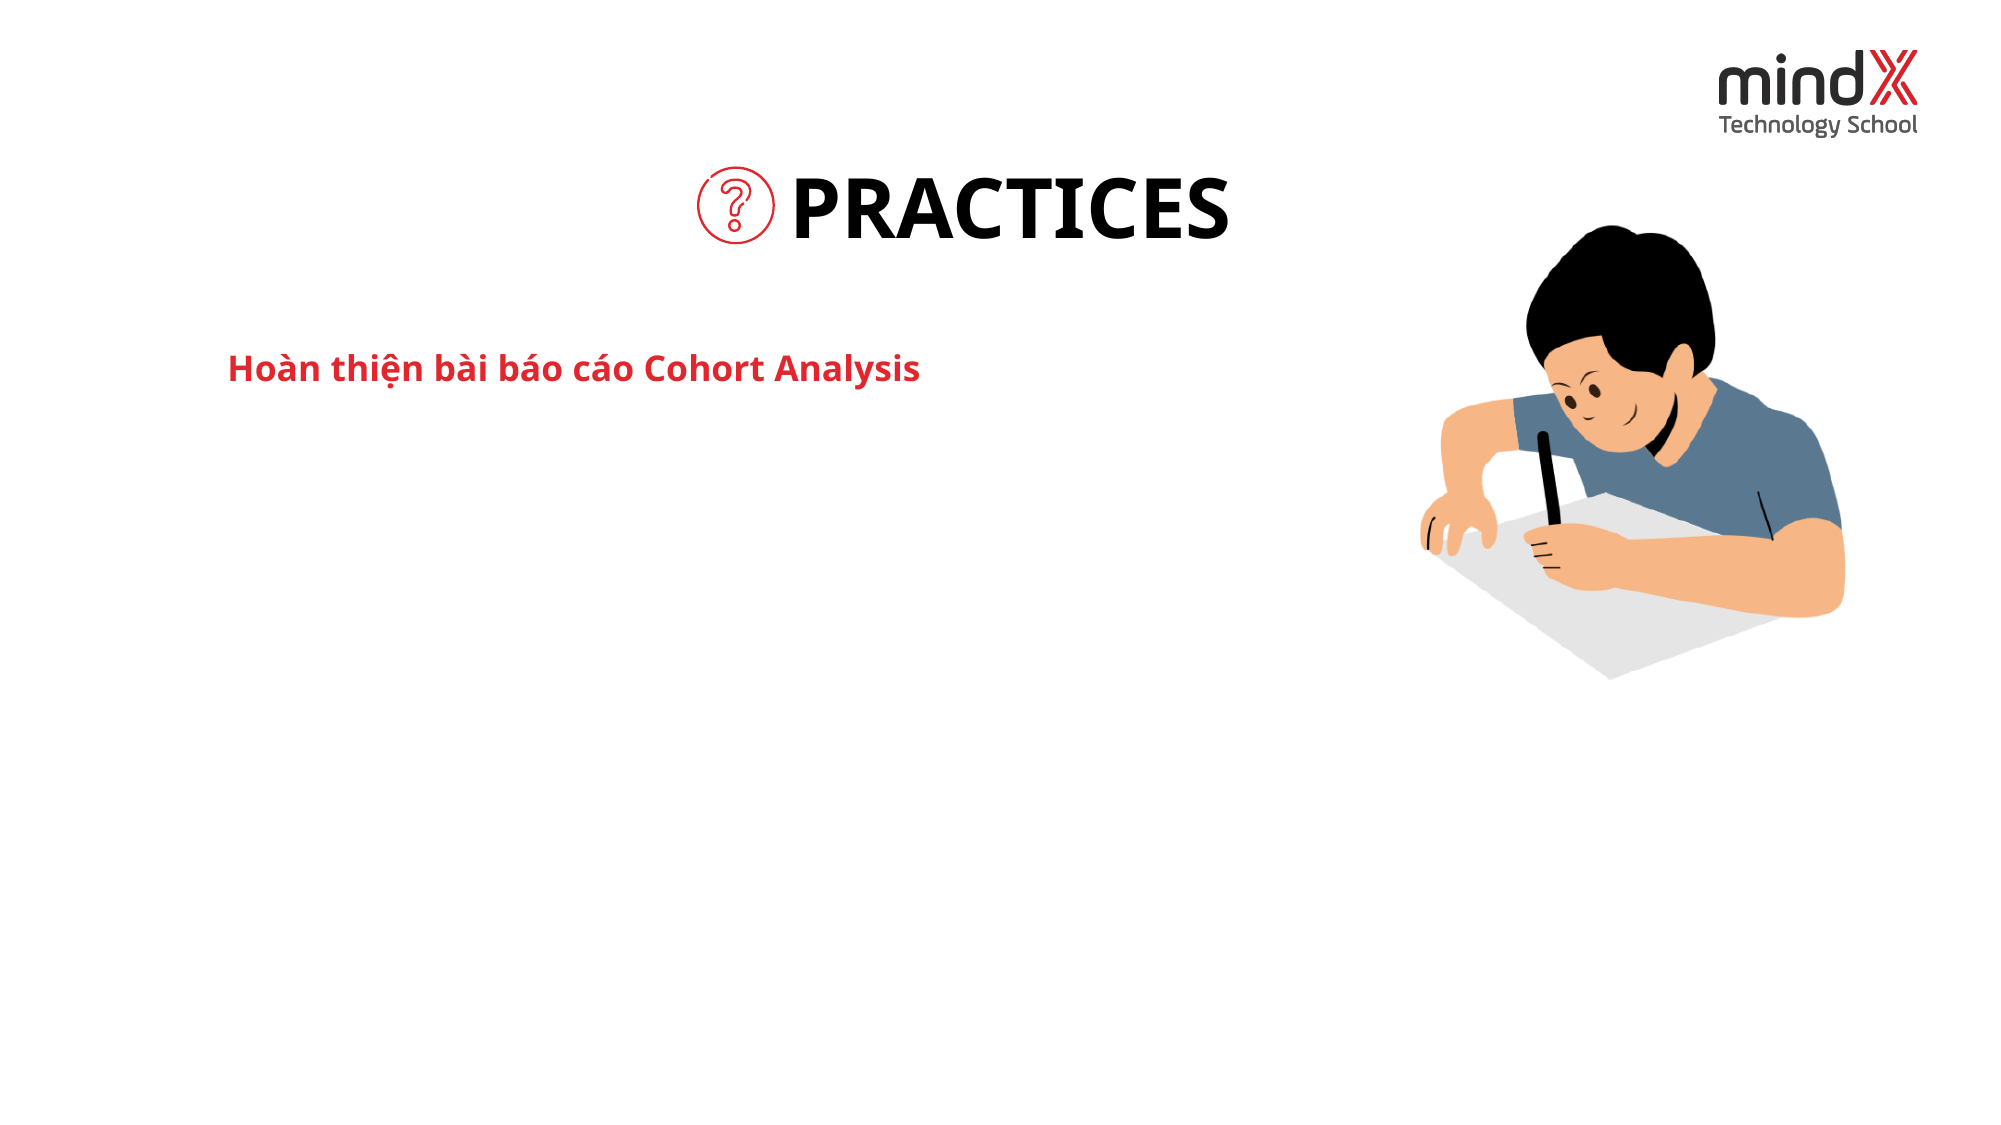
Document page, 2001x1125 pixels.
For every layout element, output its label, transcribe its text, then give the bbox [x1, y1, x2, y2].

text_box Hoàn thiện bài báo cáo Cohort Analysis [137, 330, 1379, 403]
picture [1385, 198, 1877, 694]
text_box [696, 166, 776, 245]
picture [1719, 50, 1918, 138]
text_box PRACTICES [636, 147, 1364, 263]
